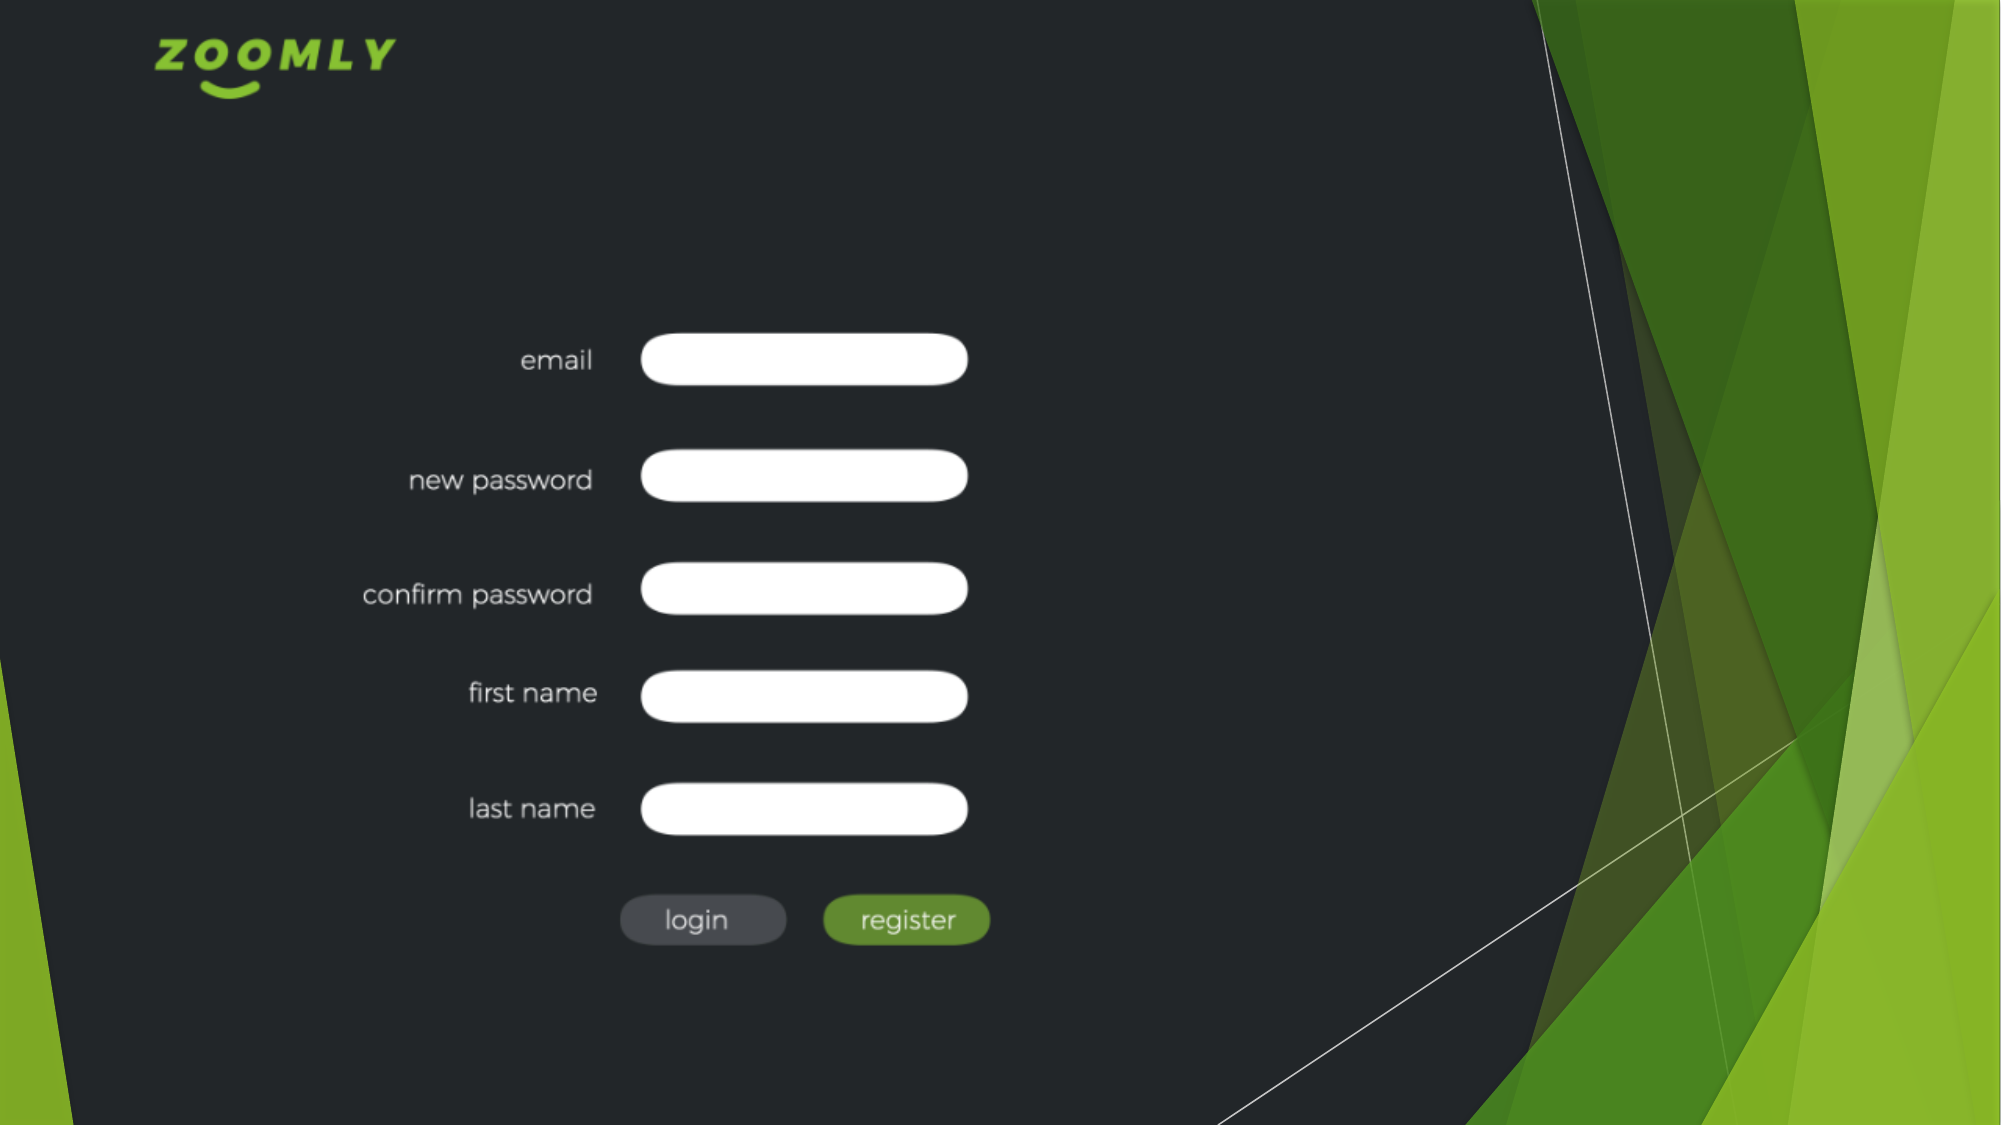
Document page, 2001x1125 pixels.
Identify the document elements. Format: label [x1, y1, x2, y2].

picture [102, 0, 1419, 974]
